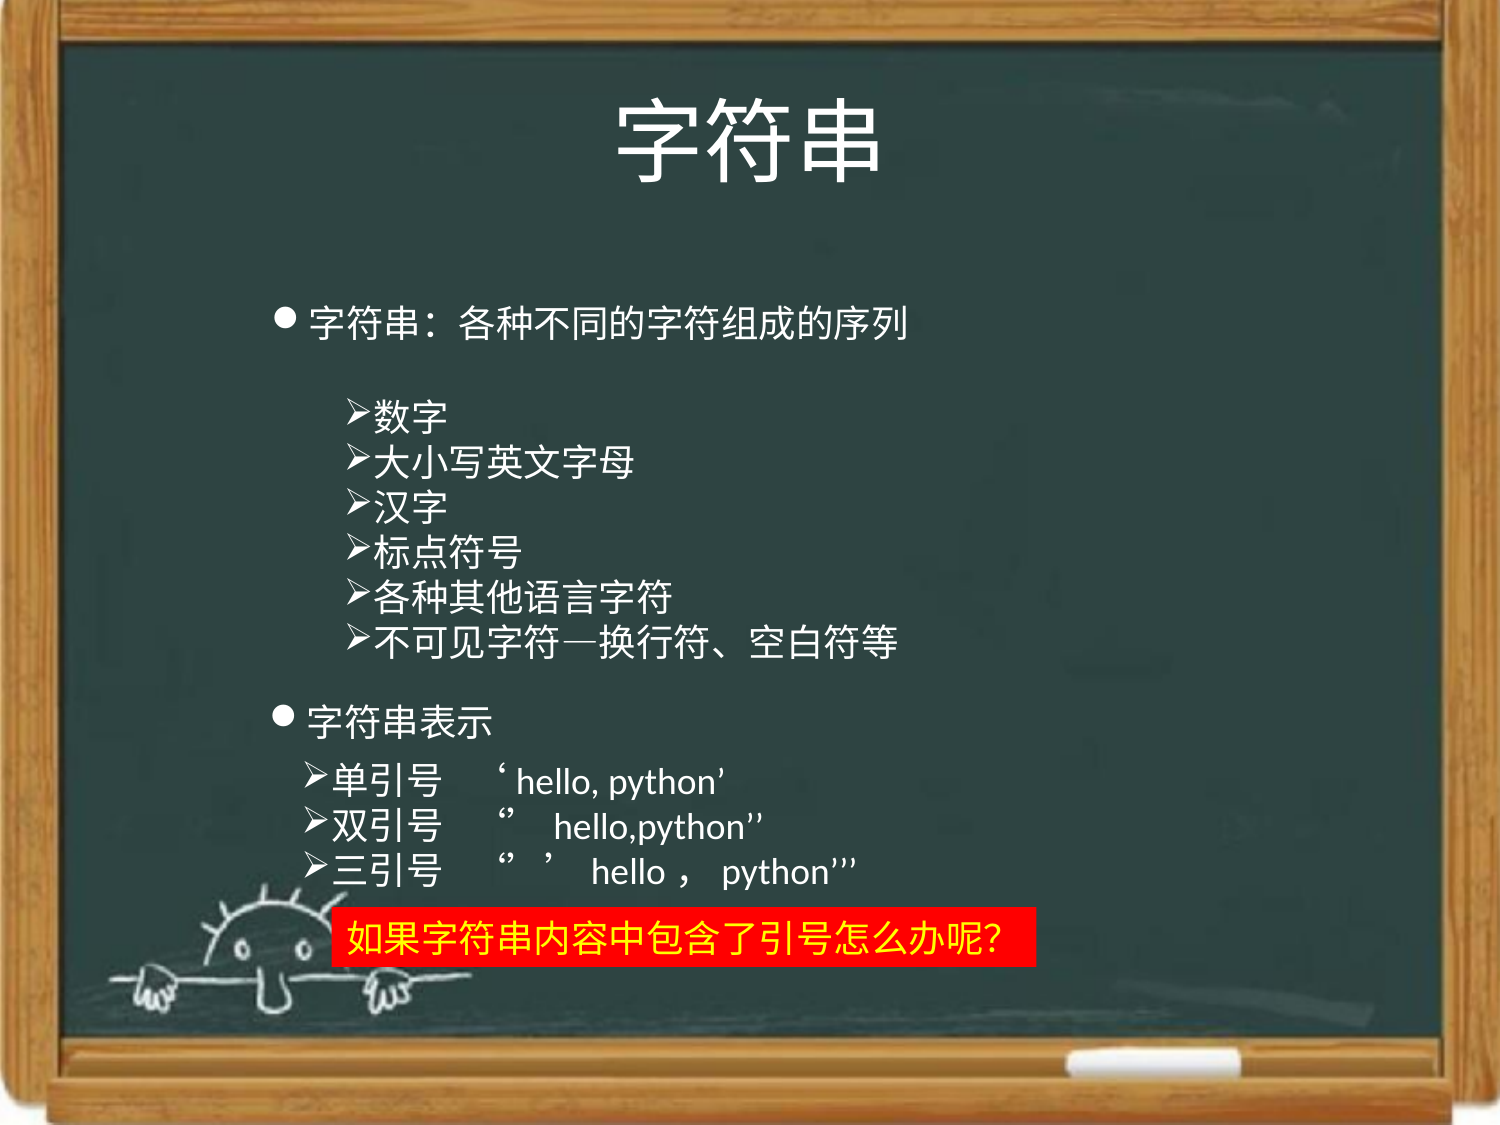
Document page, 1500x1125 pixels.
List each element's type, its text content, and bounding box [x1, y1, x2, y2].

text_box 字符串：各种不同的字符组成的序列 [256, 292, 924, 353]
text_box 数字 大小写英文字母 汉字 标点符号 各种其他语言字符 不可见字符—换行符、空白符等 [329, 386, 914, 672]
picture [0, 0, 1500, 1125]
text_box 字符串表示 [254, 691, 510, 752]
text_box 单引号 ‘hello, python’ 双引号 ‘’hello,python’’ 三引号 ‘’’hello，python’’’ [286, 749, 873, 900]
title 字符串 [75, 45, 1425, 233]
text_box 如果字符串内容中包含了引号怎么办呢？ [331, 907, 1037, 967]
